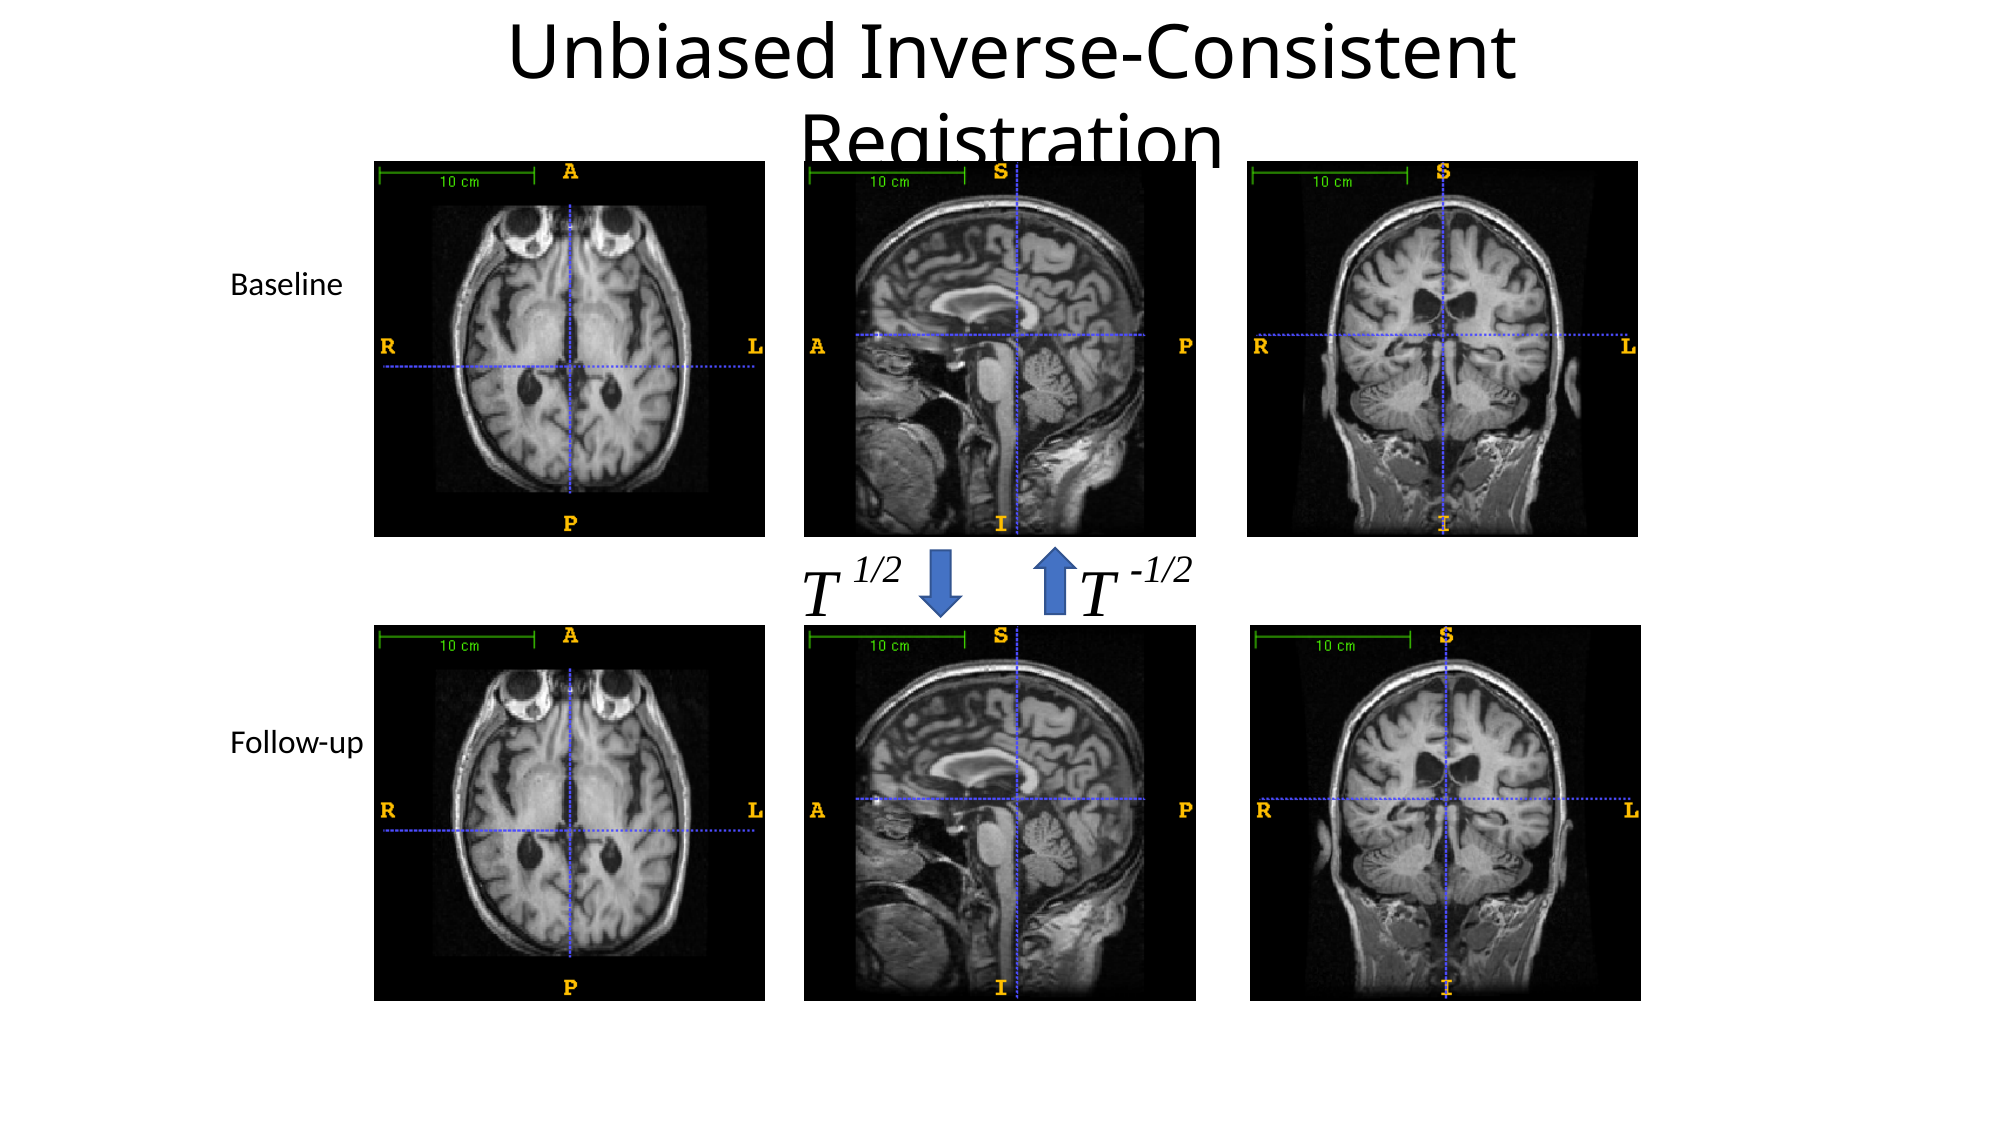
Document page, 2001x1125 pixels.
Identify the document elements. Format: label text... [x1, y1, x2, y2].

text_box Follow-up [215, 712, 374, 768]
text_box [784, 536, 1251, 633]
text_box Baseline [215, 254, 374, 310]
picture [1250, 625, 1641, 1001]
picture [374, 625, 765, 1001]
picture [804, 633, 1196, 1001]
picture [374, 161, 765, 537]
text_box Unbiased Inverse-Consistent Registration [374, 24, 1650, 163]
picture [1247, 161, 1638, 537]
picture [804, 161, 1196, 536]
